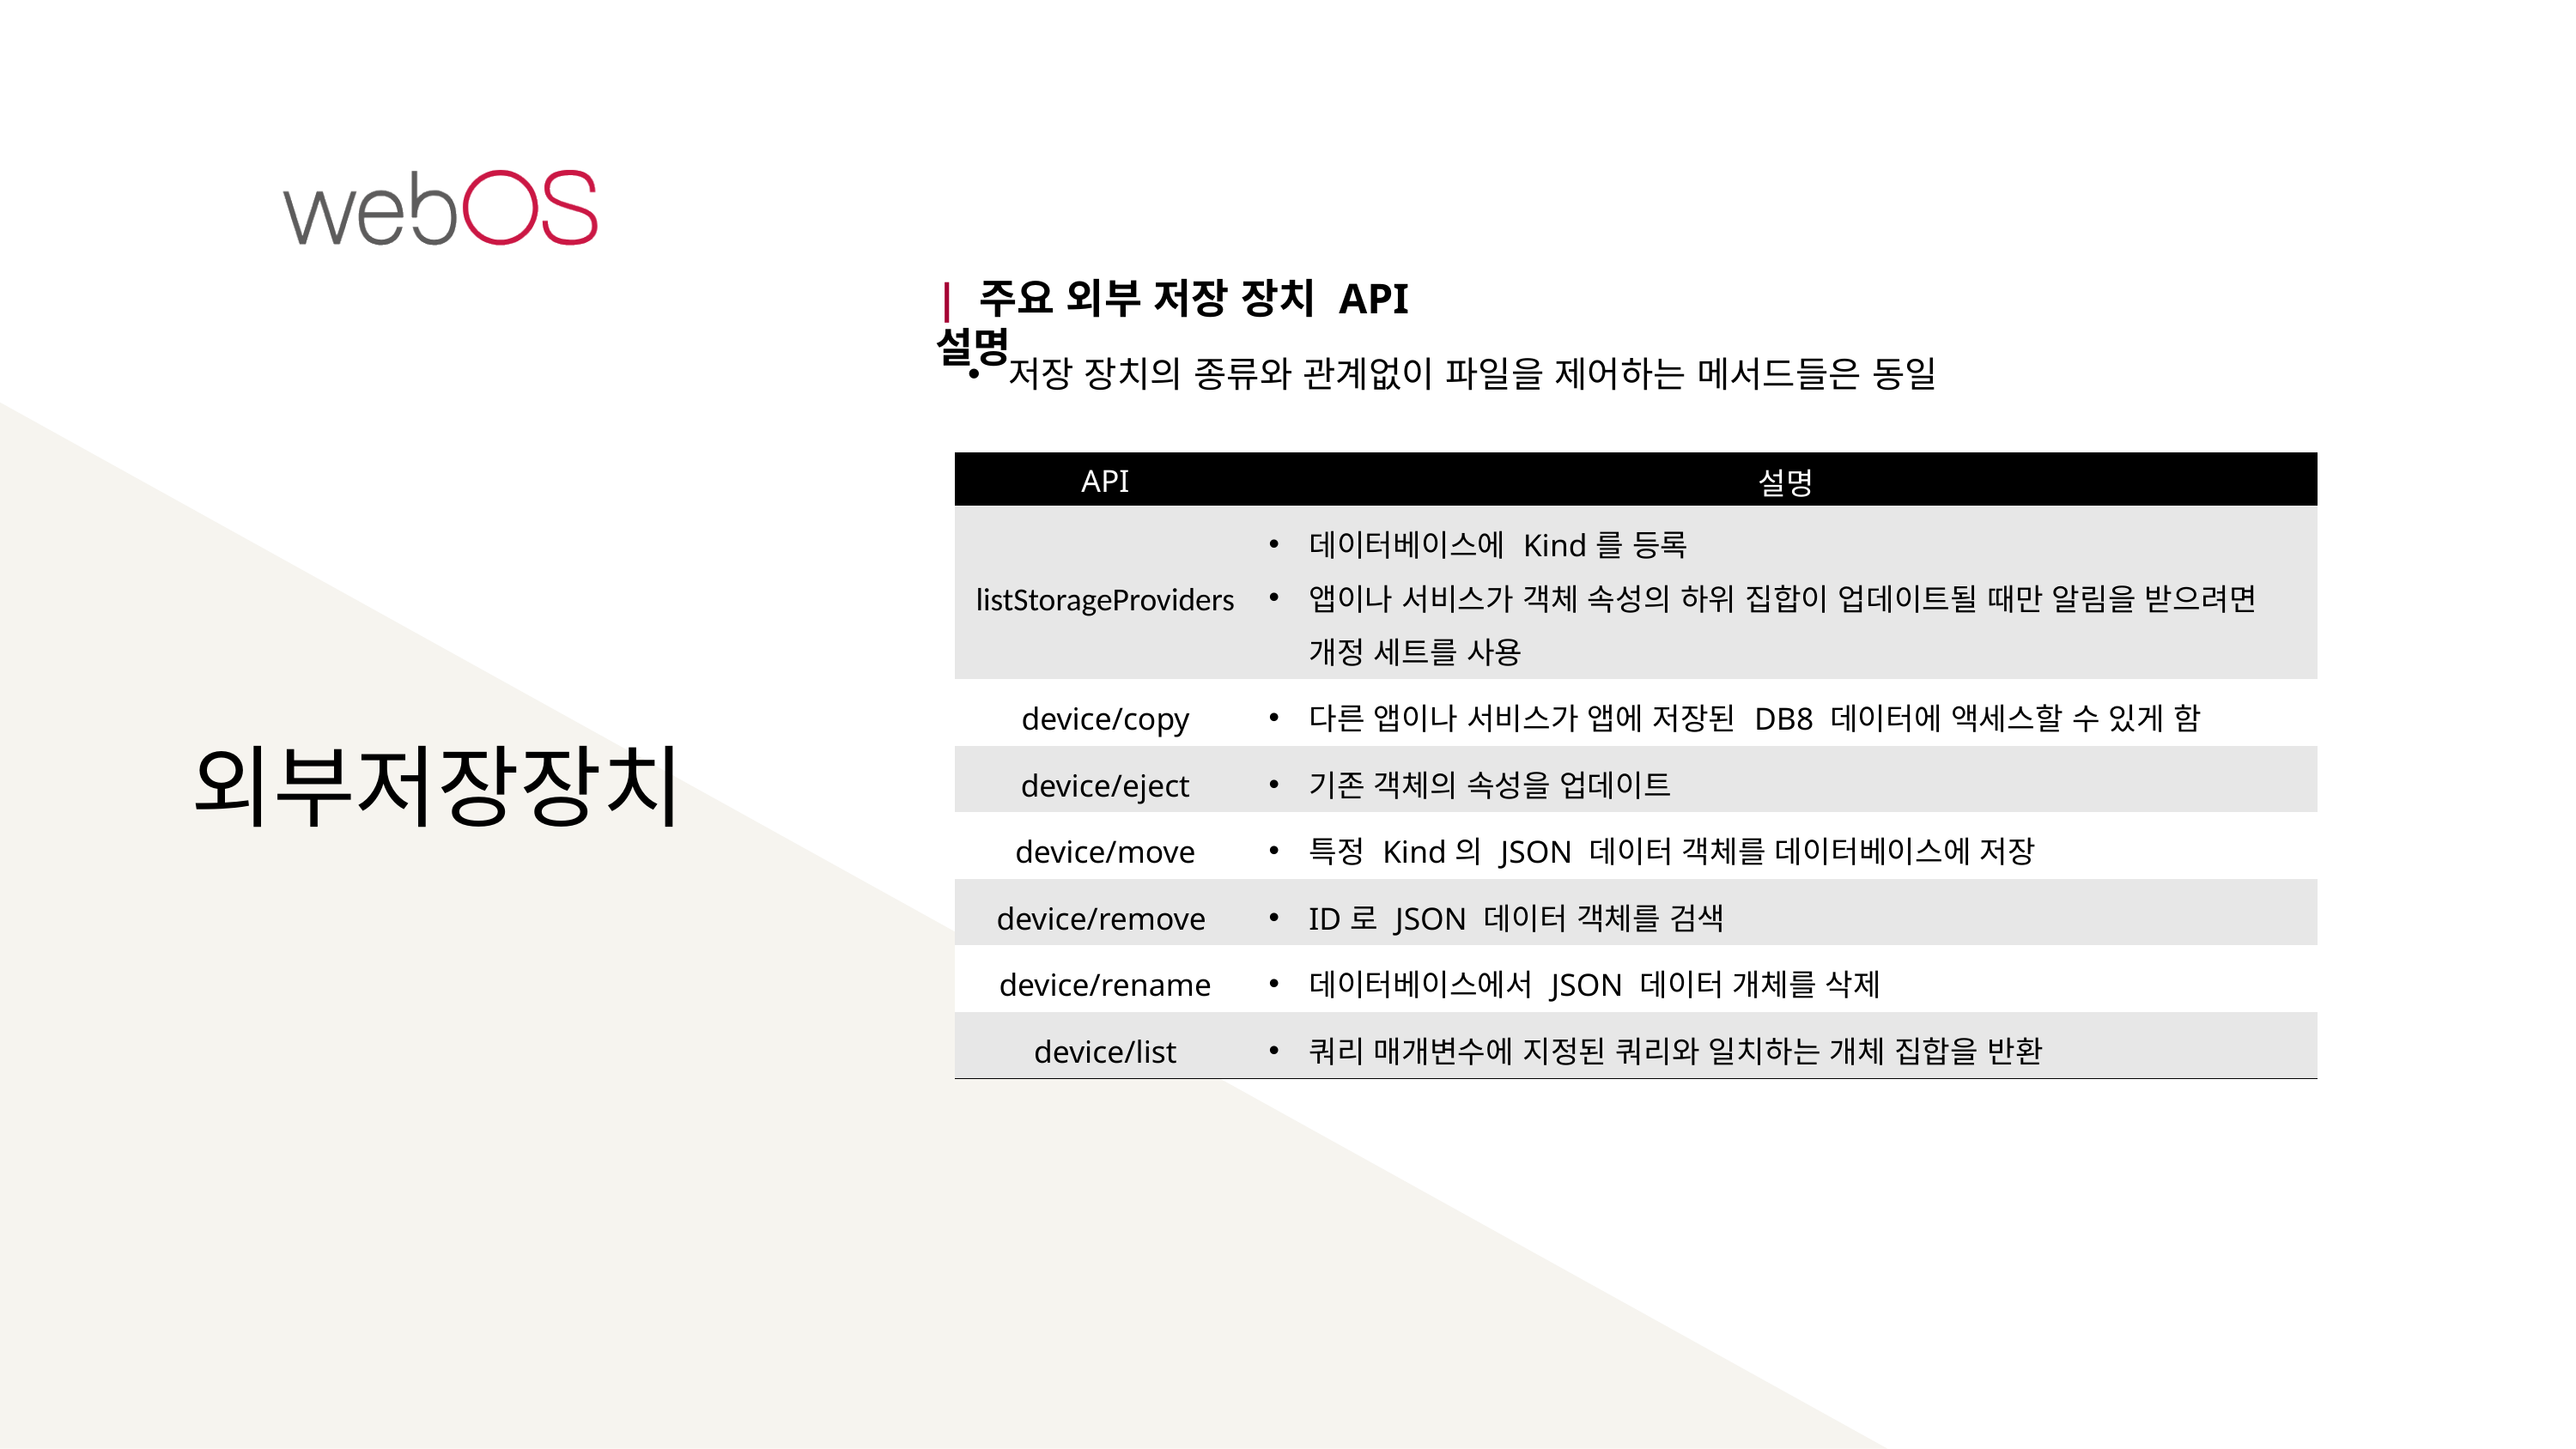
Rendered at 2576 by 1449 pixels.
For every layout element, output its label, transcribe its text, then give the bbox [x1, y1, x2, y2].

text_box 저장 장치의 종류와 관계없이 파일을 제어하는 메서드들은 동일 [955, 324, 2447, 402]
table_cell 쿼리 매개변수에 지정된 쿼리와 일치하는 개체 집합을 반환 [1255, 1012, 2318, 1078]
table_cell device/copy [955, 679, 1255, 746]
table_cell 다른 앱이나 서비스가 앱에 저장된 DB8 데이터에 액세스할 수 있게 함 [1255, 679, 2318, 746]
table_header API [955, 454, 1255, 506]
text_box 외부저장장치 [148, 724, 728, 845]
table_cell device/move [955, 812, 1255, 879]
text_box [0, 400, 1889, 1449]
table_header 설명 [1255, 454, 2318, 506]
table_cell 특정 Kind의 JSON 데이터 객체를 데이터베이스에 저장 [1255, 812, 2318, 879]
picture [264, 145, 611, 266]
text_box | 주요 외부 저장 장치 API 설명 [922, 265, 1488, 378]
table_cell device/rename [955, 945, 1255, 1012]
table_cell device/list [955, 1012, 1255, 1078]
table_cell 데이터베이스에 Kind를 등록 앱이나 서비스가 객체 속성의 하위 집합이 업데이트될 때만 알림을 받으려면 개정 세트를 사용 [1255, 506, 2318, 679]
table_cell device/eject [955, 746, 1255, 812]
table_cell listStorageProviders [955, 506, 1255, 679]
table_cell ID로 JSON 데이터 객체를 검색 [1255, 879, 2318, 945]
table_cell 기존 객체의 속성을 업데이트 [1255, 746, 2318, 812]
table_cell device/remove [955, 879, 1255, 945]
table_cell 데이터베이스에서 JSON 데이터 개체를 삭제 [1255, 945, 2318, 1012]
